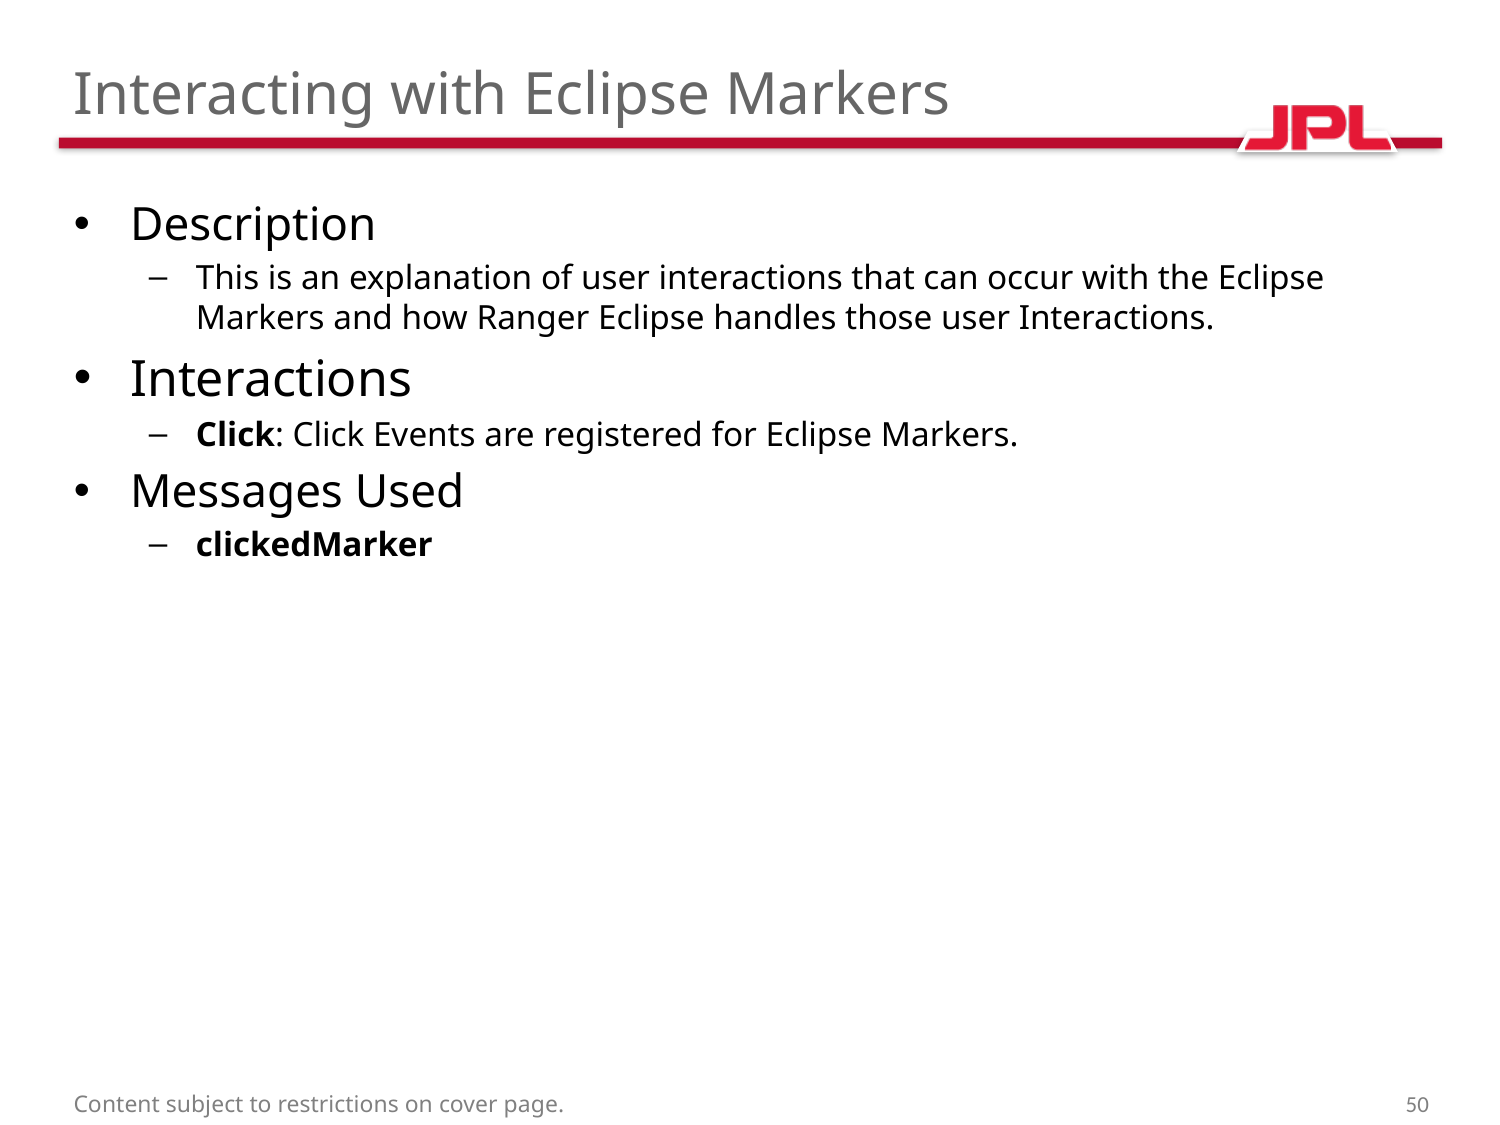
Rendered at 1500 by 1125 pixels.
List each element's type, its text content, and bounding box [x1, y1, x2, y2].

footer Content subject to restrictions on cover page. [58, 1082, 1357, 1124]
title Interacting with Eclipse Markers [58, 48, 1254, 152]
list Description This is an explanation of user interactions that can occur with the Eclipse Markers and how Ranger Eclipse handles those user Interactions. Interactions Click: Click Events are registered for Eclipse Markers. Messages Used clickedMarker [58, 187, 1441, 1067]
